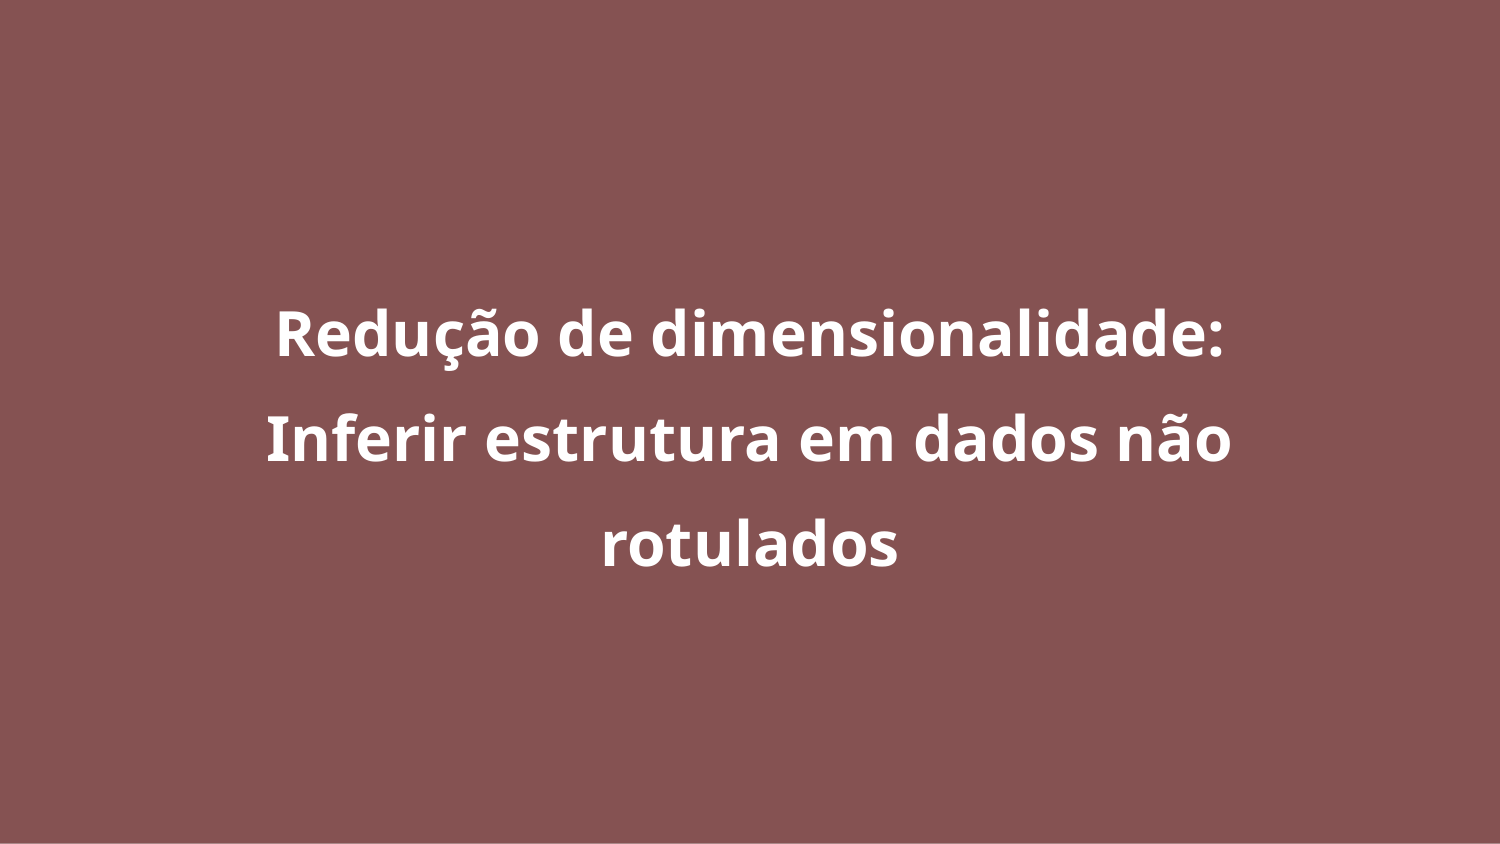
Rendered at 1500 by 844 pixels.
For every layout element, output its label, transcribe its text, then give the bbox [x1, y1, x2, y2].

text_box Redução de dimensionalidade: Inferir estrutura em dados não rotulados [157, 327, 1343, 565]
text_box [0, 0, 1500, 844]
